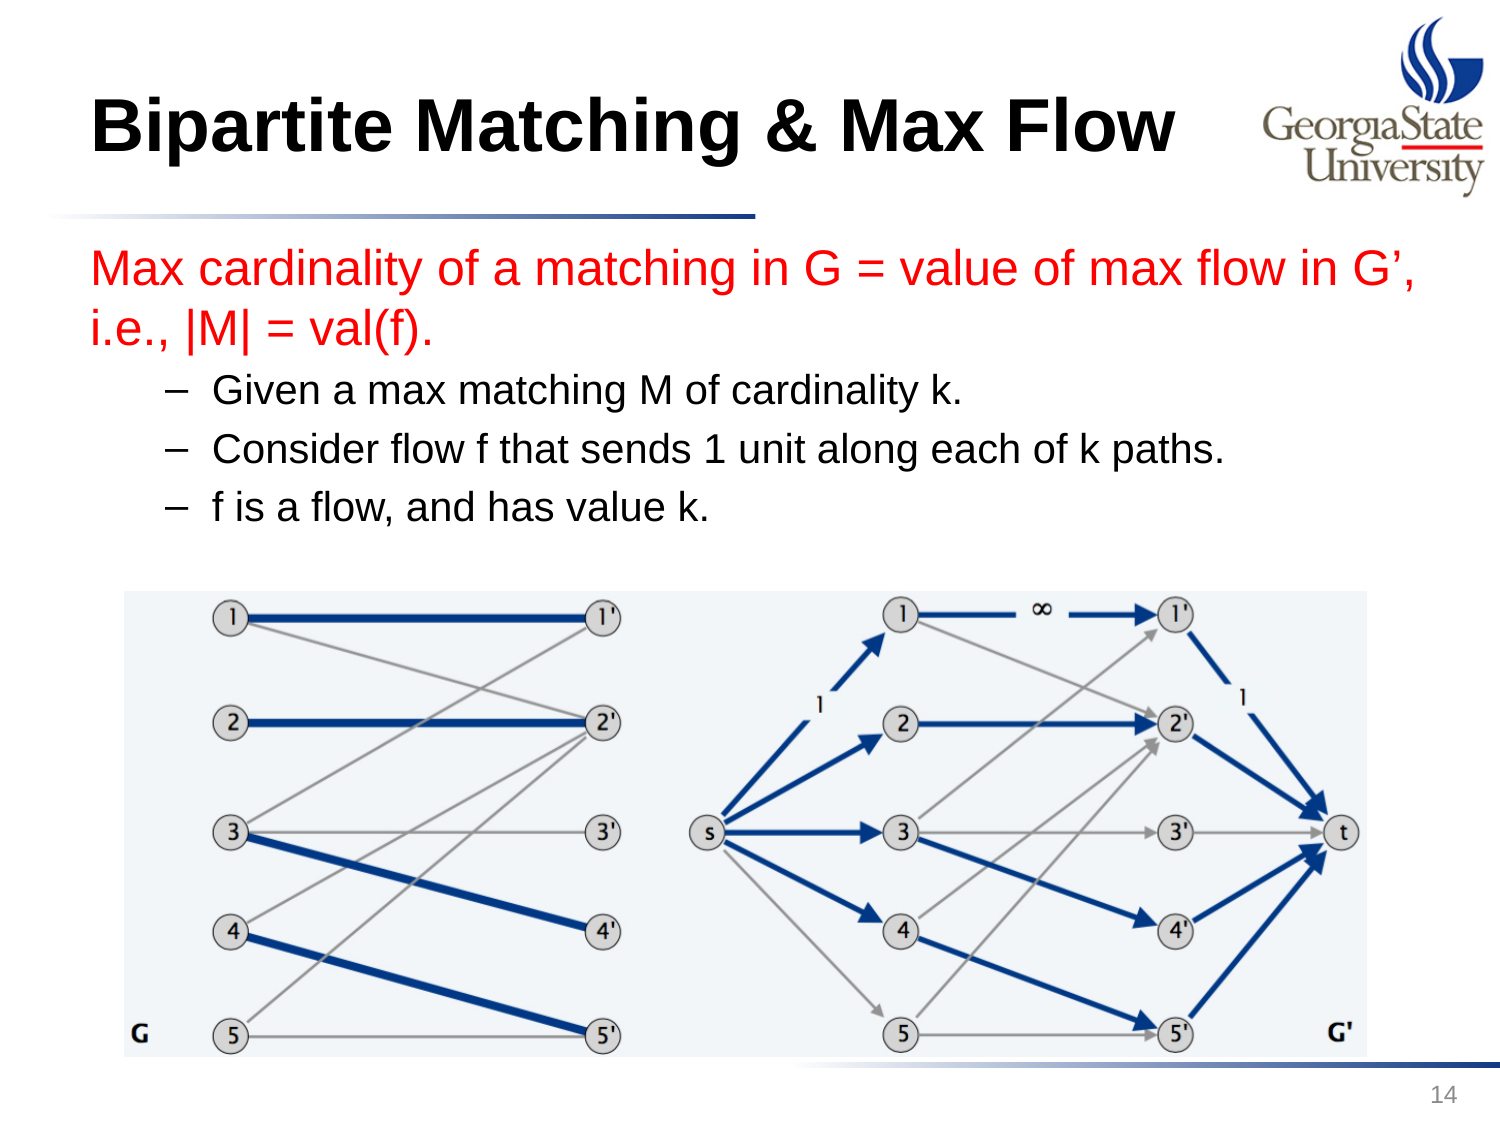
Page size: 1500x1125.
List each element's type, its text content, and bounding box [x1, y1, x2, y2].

picture [124, 591, 1367, 1057]
picture [1247, 0, 1500, 216]
list Max cardinality of a matching in G = value of max flow in G’, i.e., |M| = val(f). Given a max matching M of cardinality k. Consider flow f that sends 1 unit along each of k paths. f is a flow, and has value k. [75, 227, 1447, 970]
slide_number 14 [1123, 1064, 1474, 1124]
title Bipartite Matching & Max Flow [75, 27, 1234, 215]
